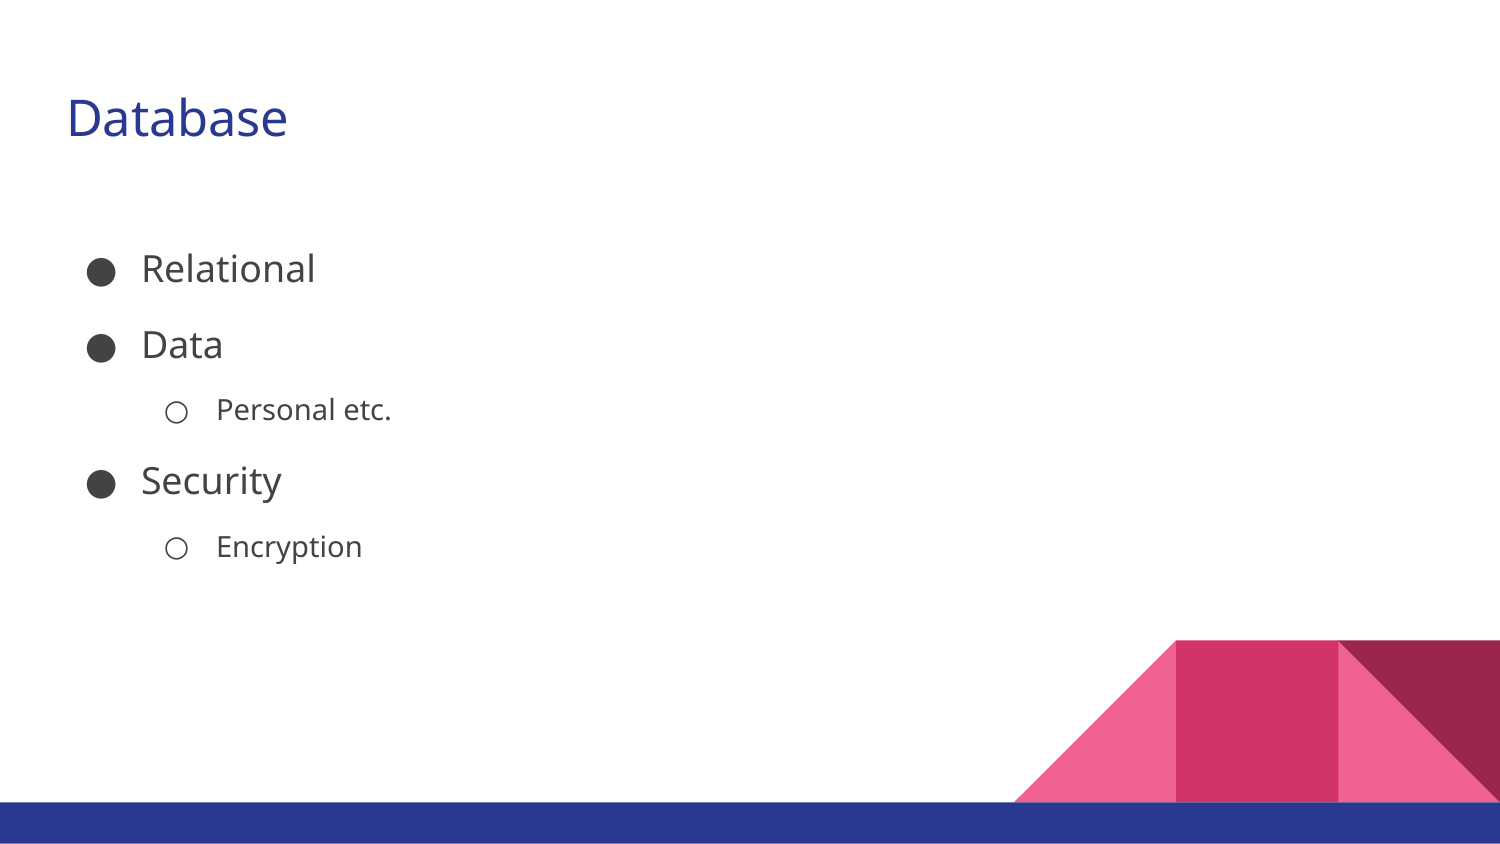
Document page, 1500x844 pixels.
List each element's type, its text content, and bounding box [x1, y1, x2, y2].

title Database [51, 67, 1449, 167]
list Relational Data Personal etc. Security Encryption [51, 201, 1449, 750]
